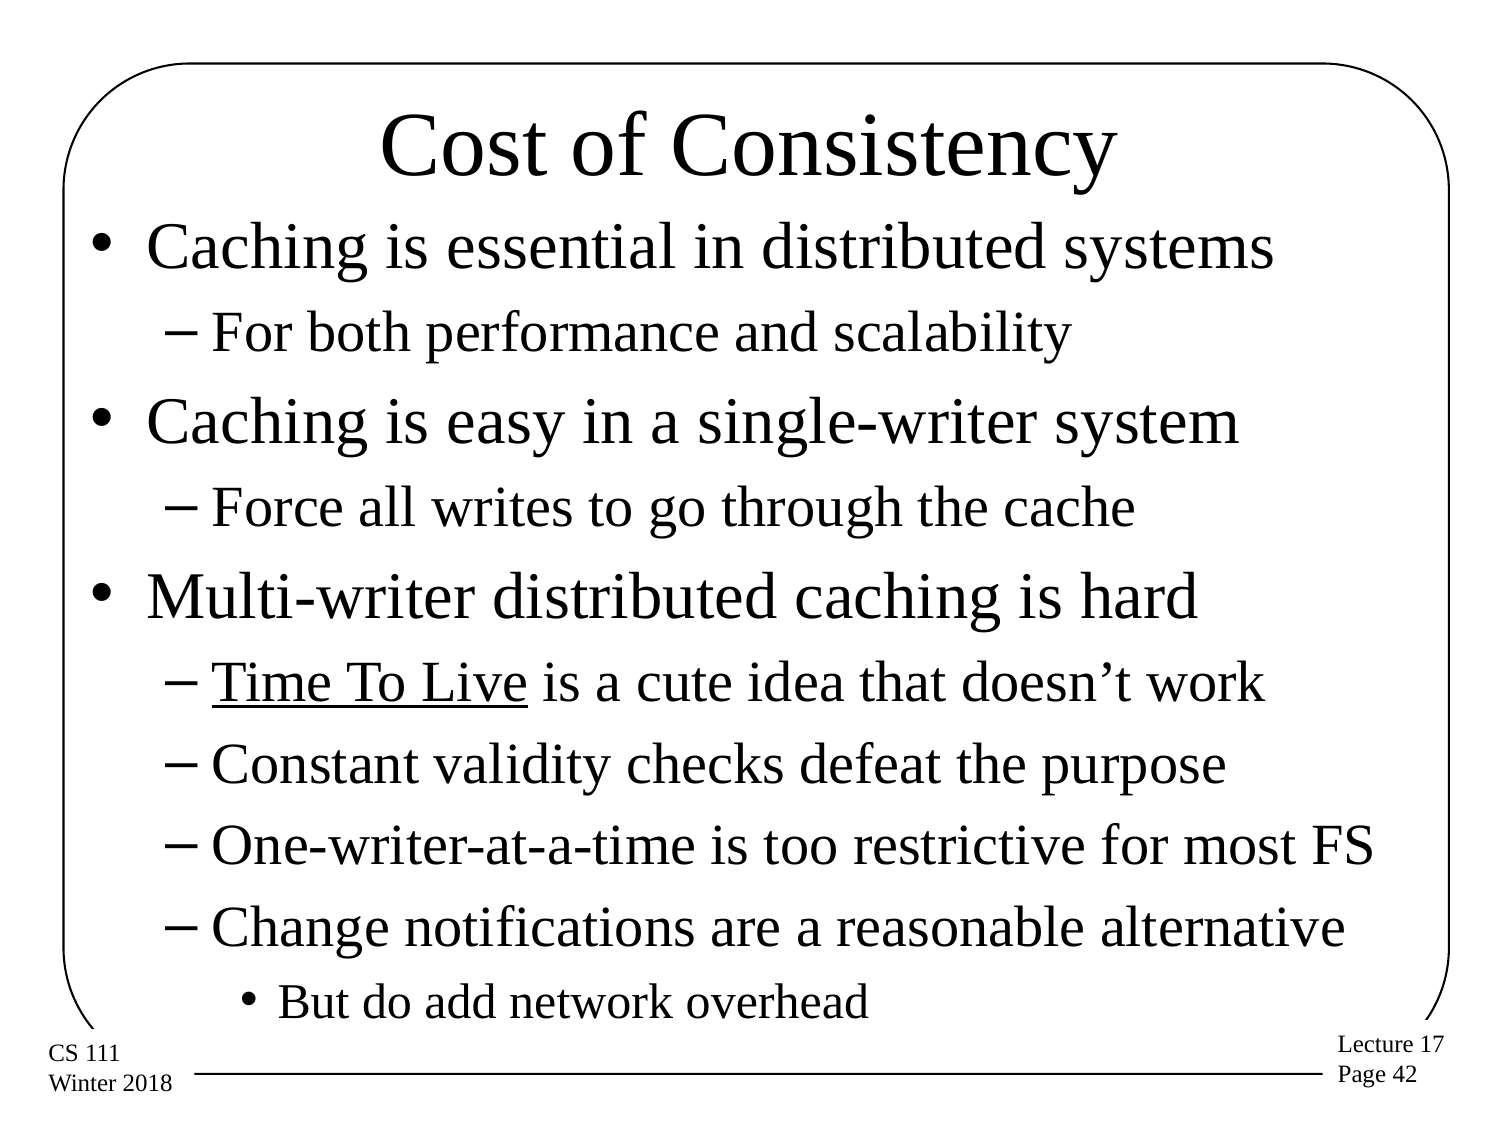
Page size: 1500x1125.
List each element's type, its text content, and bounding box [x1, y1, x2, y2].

title Cost of Consistency [74, 44, 1426, 193]
list Caching is essential in distributed systems For both performance and scalability Caching is easy in a single-writer system Force all writes to go through the cache Multi-writer distributed caching is hard Time To Live is a cute idea that doesn’t work Constant validity checks defeat the purpose One-writer-at-a-time is too restrictive for most FS Change notifications are a reasonable alternative But do add network overhead [74, 193, 1426, 937]
